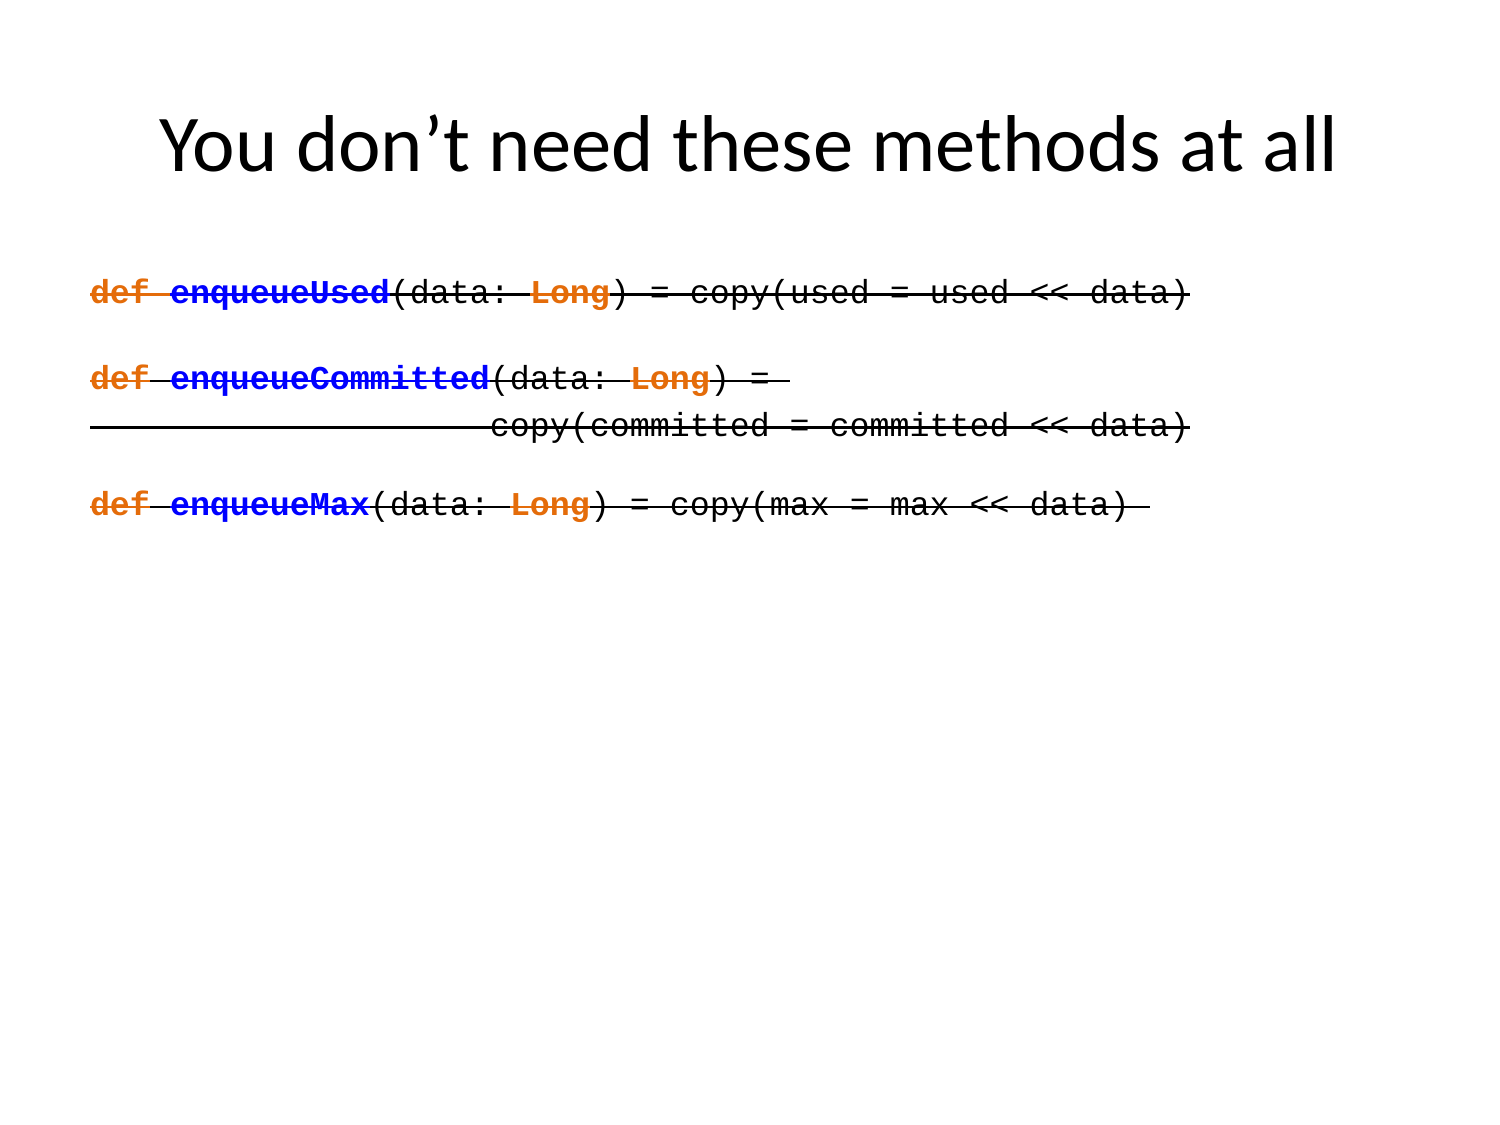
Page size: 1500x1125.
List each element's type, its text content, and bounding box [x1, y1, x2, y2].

list def enqueueUsed(data: Long) = copy(used = used << data) def enqueueCommitted(data: Long) = copy(committed = committed << data) def enqueueMax(data: Long) = copy(max = max << data) } [75, 262, 1425, 1005]
title You don’t need these methods at all [75, 45, 1425, 233]
